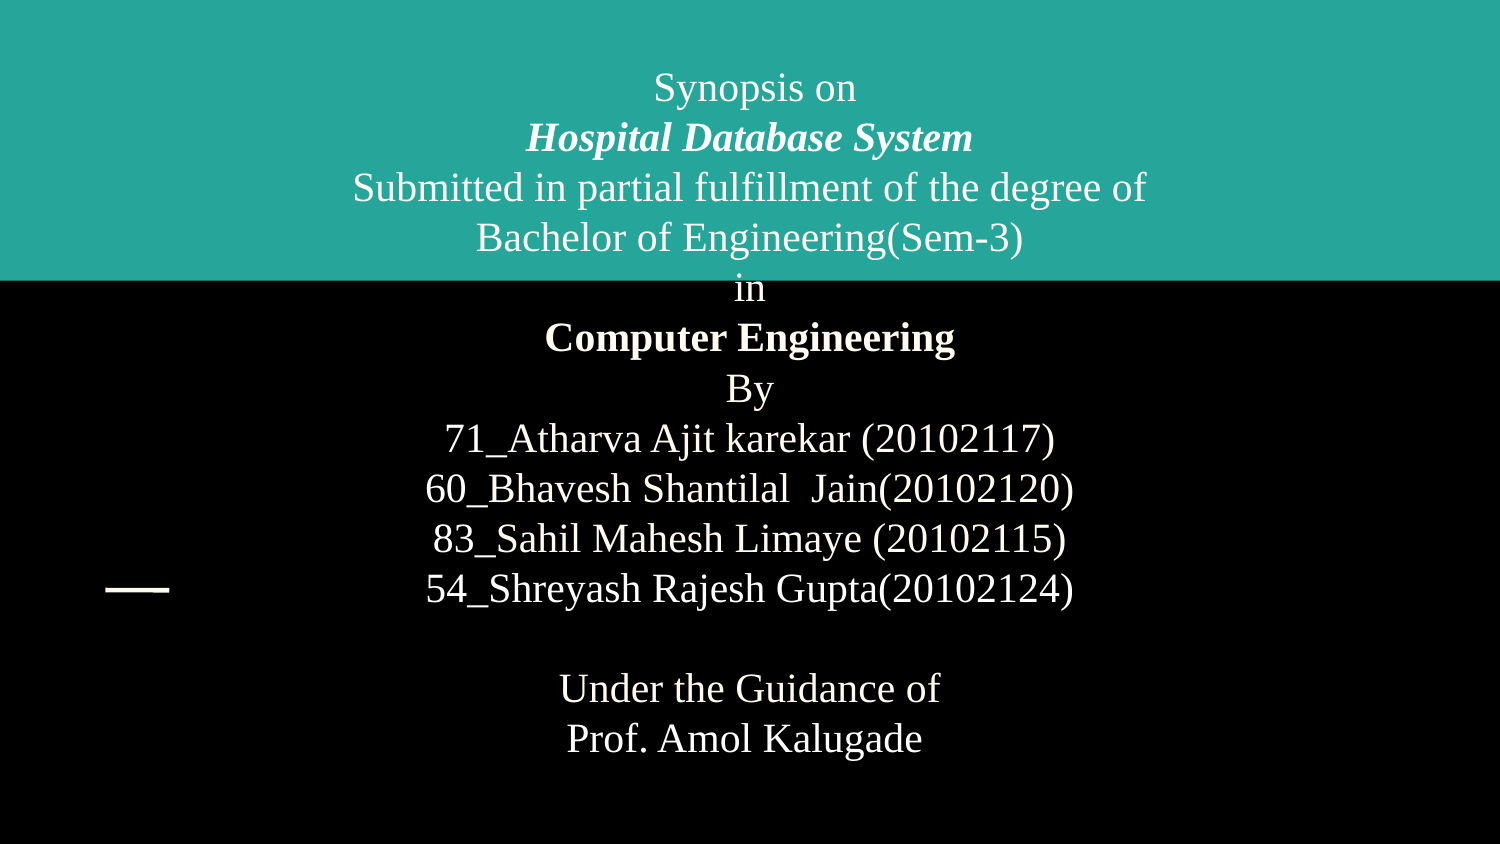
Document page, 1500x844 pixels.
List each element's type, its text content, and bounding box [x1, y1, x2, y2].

text_box Synopsis on Hospital Database System Submitted in partial fulfillment of the degree of Bachelor of Engineering(Sem-3) in Computer Engineering By 71_Atharva Ajit karekar (20102117) 60_Bhavesh Shantilal Jain(20102120) 83_Sahil Mahesh Limaye (20102115) 54_Shreyash Rajesh Gupta(20102124) Under the Guidance of Prof. Amol Kalugade [84, 45, 1416, 827]
